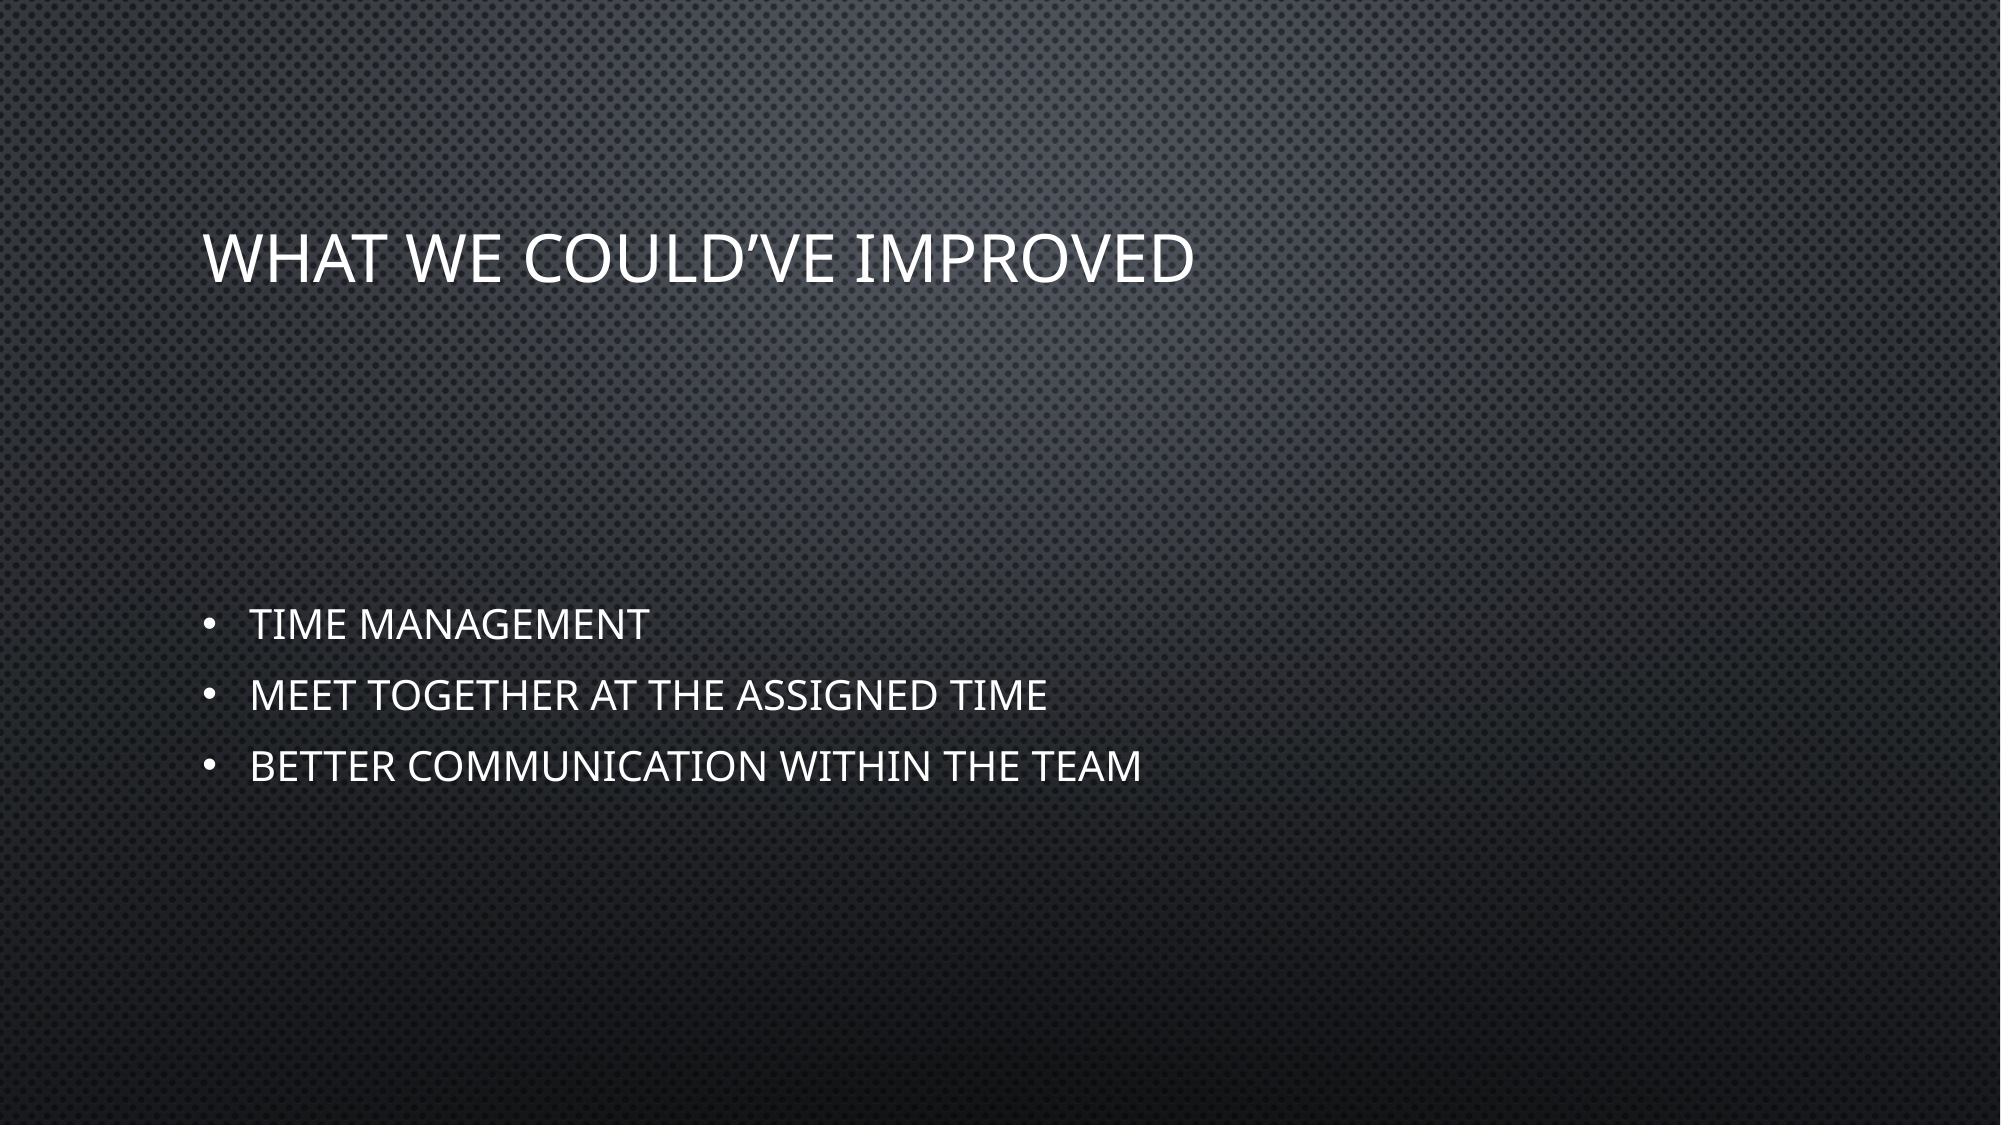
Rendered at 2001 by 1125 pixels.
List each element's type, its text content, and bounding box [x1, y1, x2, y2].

list Time management Meet together at the assigned time Better communication within the team [187, 437, 1813, 950]
title What we could’ve improved [187, 99, 1813, 413]
